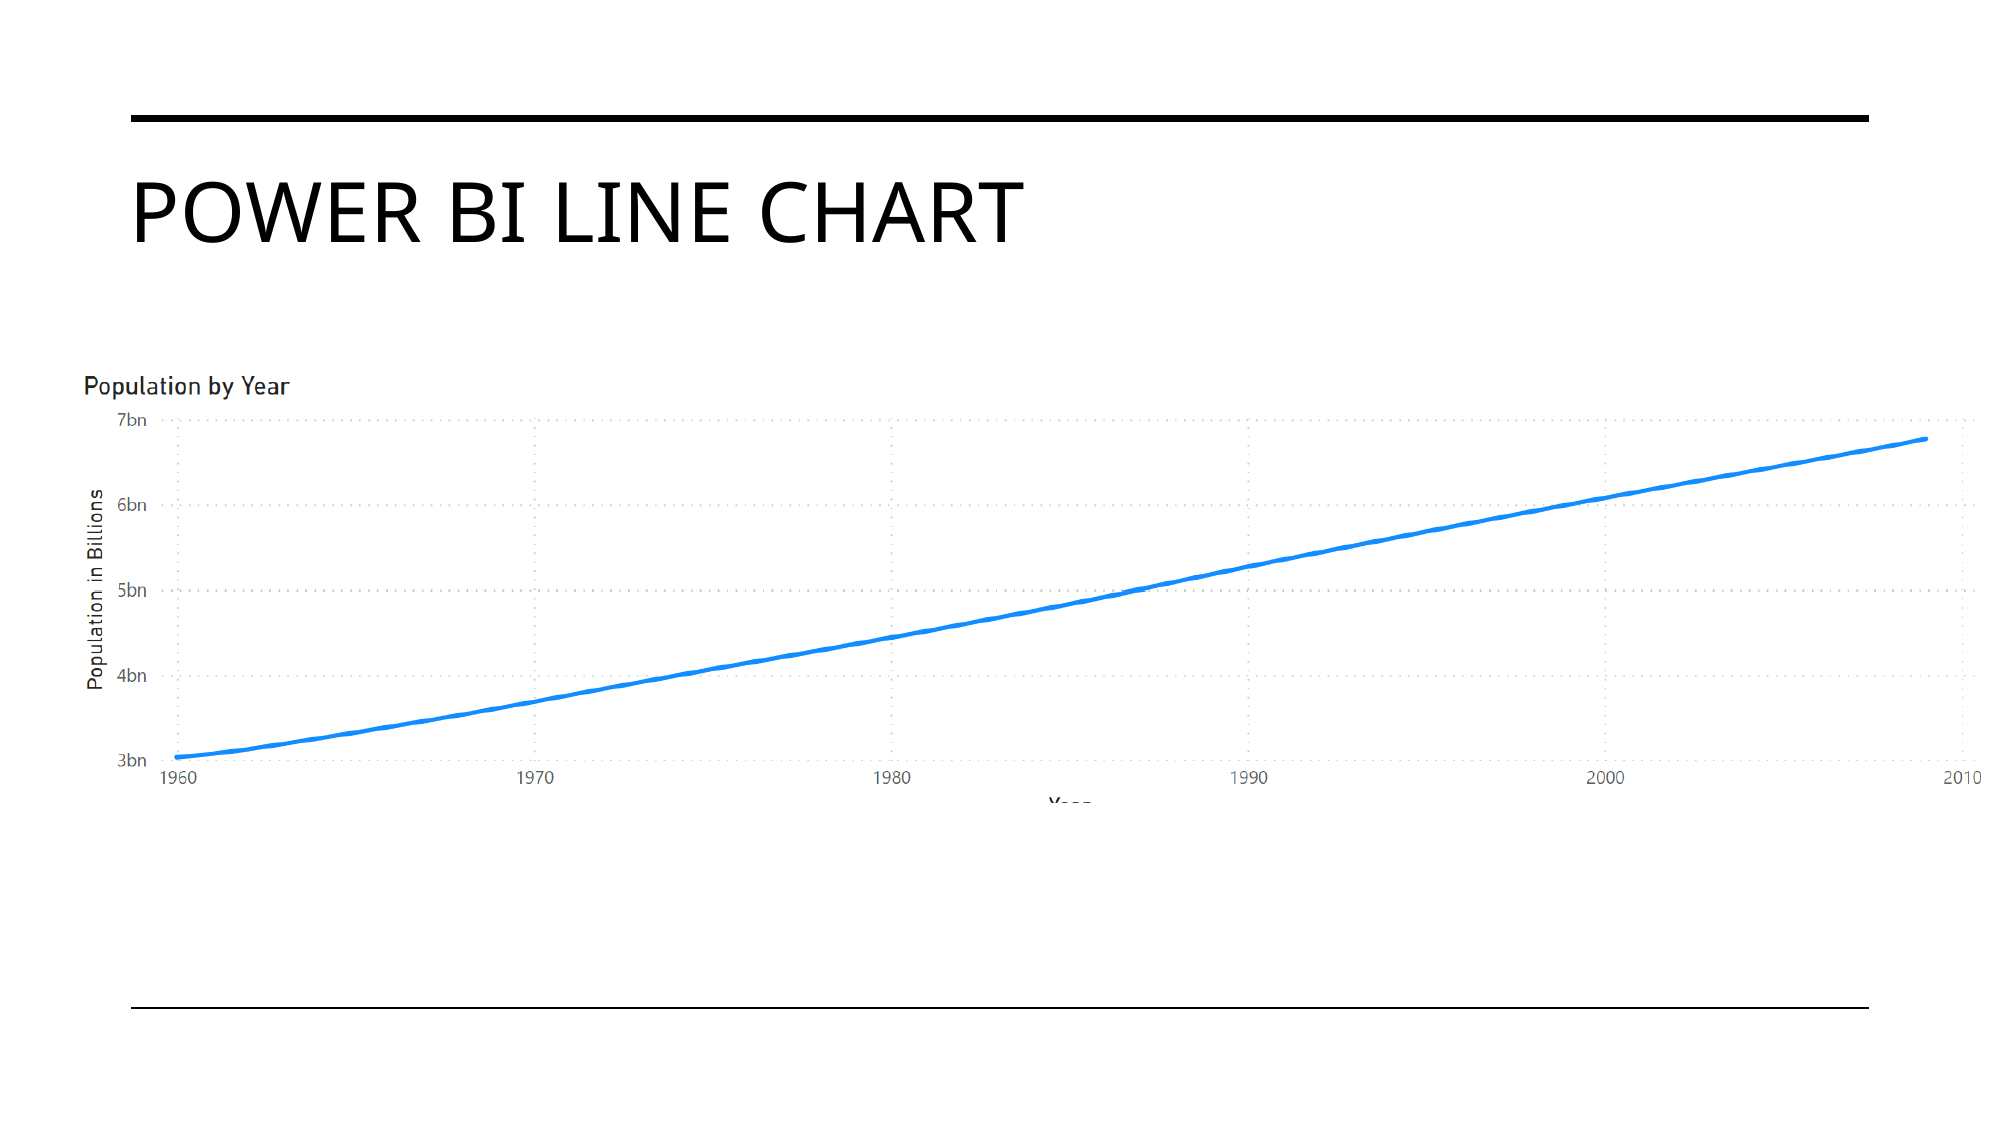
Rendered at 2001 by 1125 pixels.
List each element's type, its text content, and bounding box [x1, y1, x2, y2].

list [78, 376, 1986, 803]
title Power BI Line Chart [114, 151, 1869, 376]
